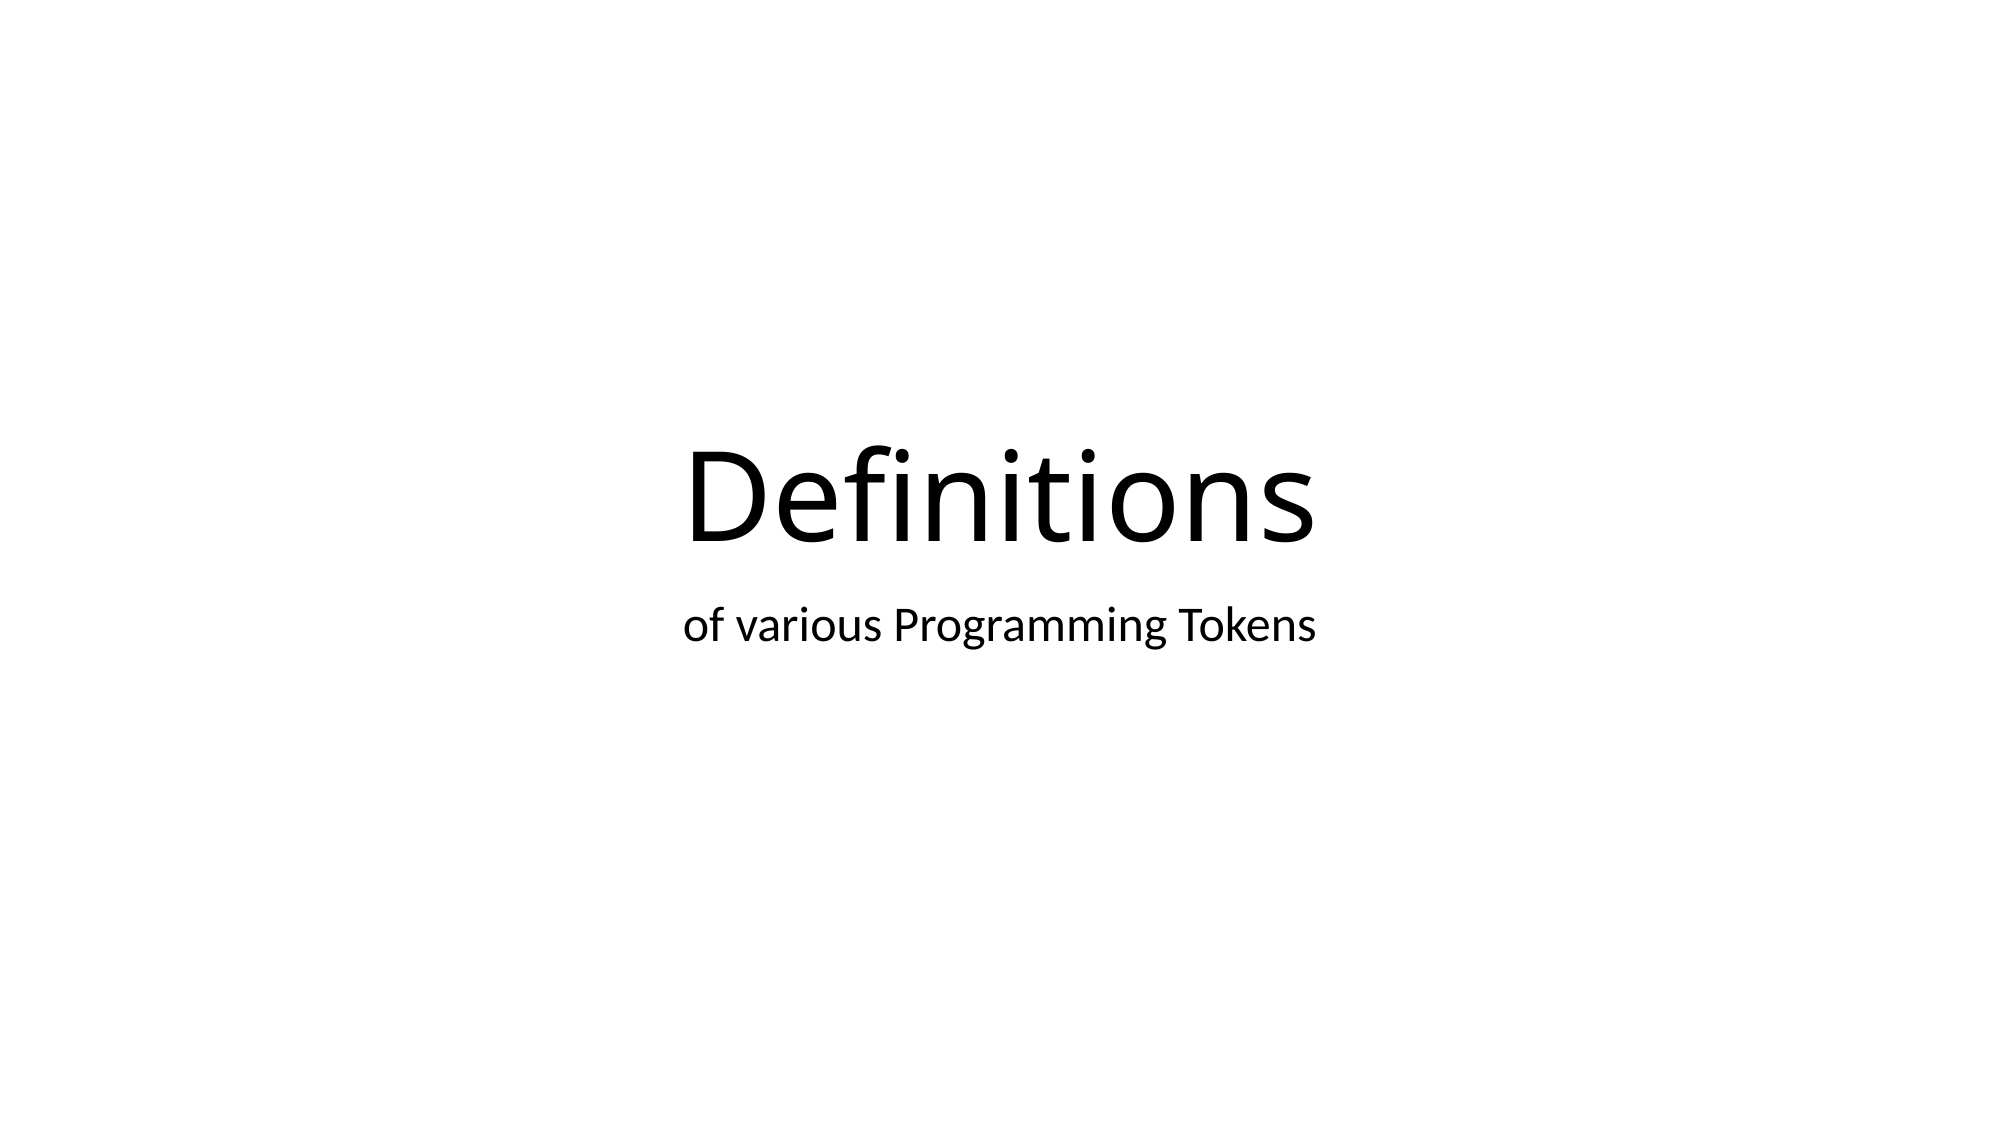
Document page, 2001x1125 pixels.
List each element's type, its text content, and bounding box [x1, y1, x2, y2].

title Definitions [249, 184, 1750, 576]
subtitle of various Programming Tokens [249, 590, 1750, 863]
